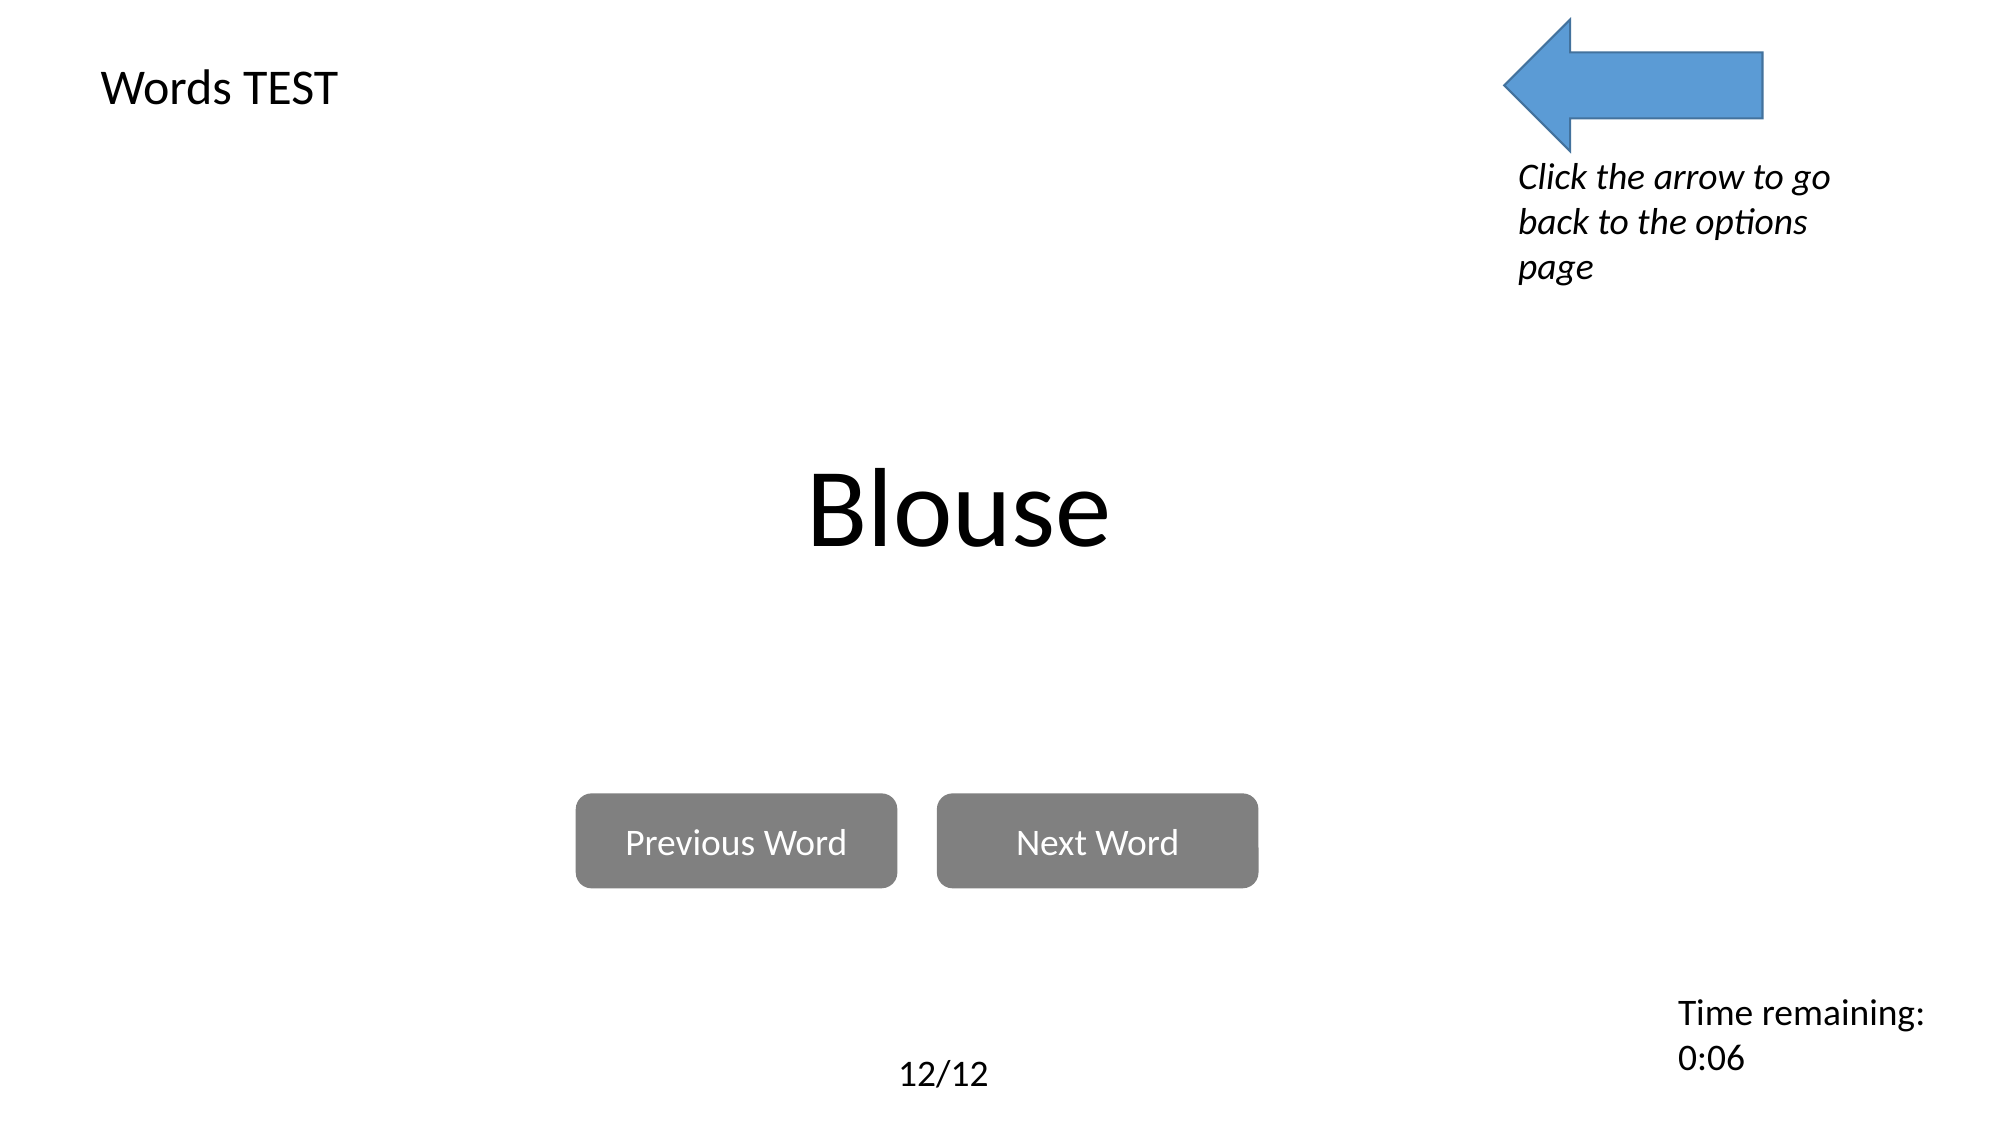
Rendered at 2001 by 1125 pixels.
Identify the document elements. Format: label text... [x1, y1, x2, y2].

text_box 12/12 [883, 1041, 1014, 1102]
text_box Words TEST [85, 47, 551, 123]
text_box [1502, 17, 1764, 144]
text_box Time remaining: 0:06 [1663, 981, 2000, 1086]
text_box Previous Word [574, 792, 899, 890]
text_box Next Word [935, 792, 1260, 890]
text_box Click the arrow to go back to the options page [1503, 144, 1854, 295]
text_box Blouse [792, 426, 1259, 576]
